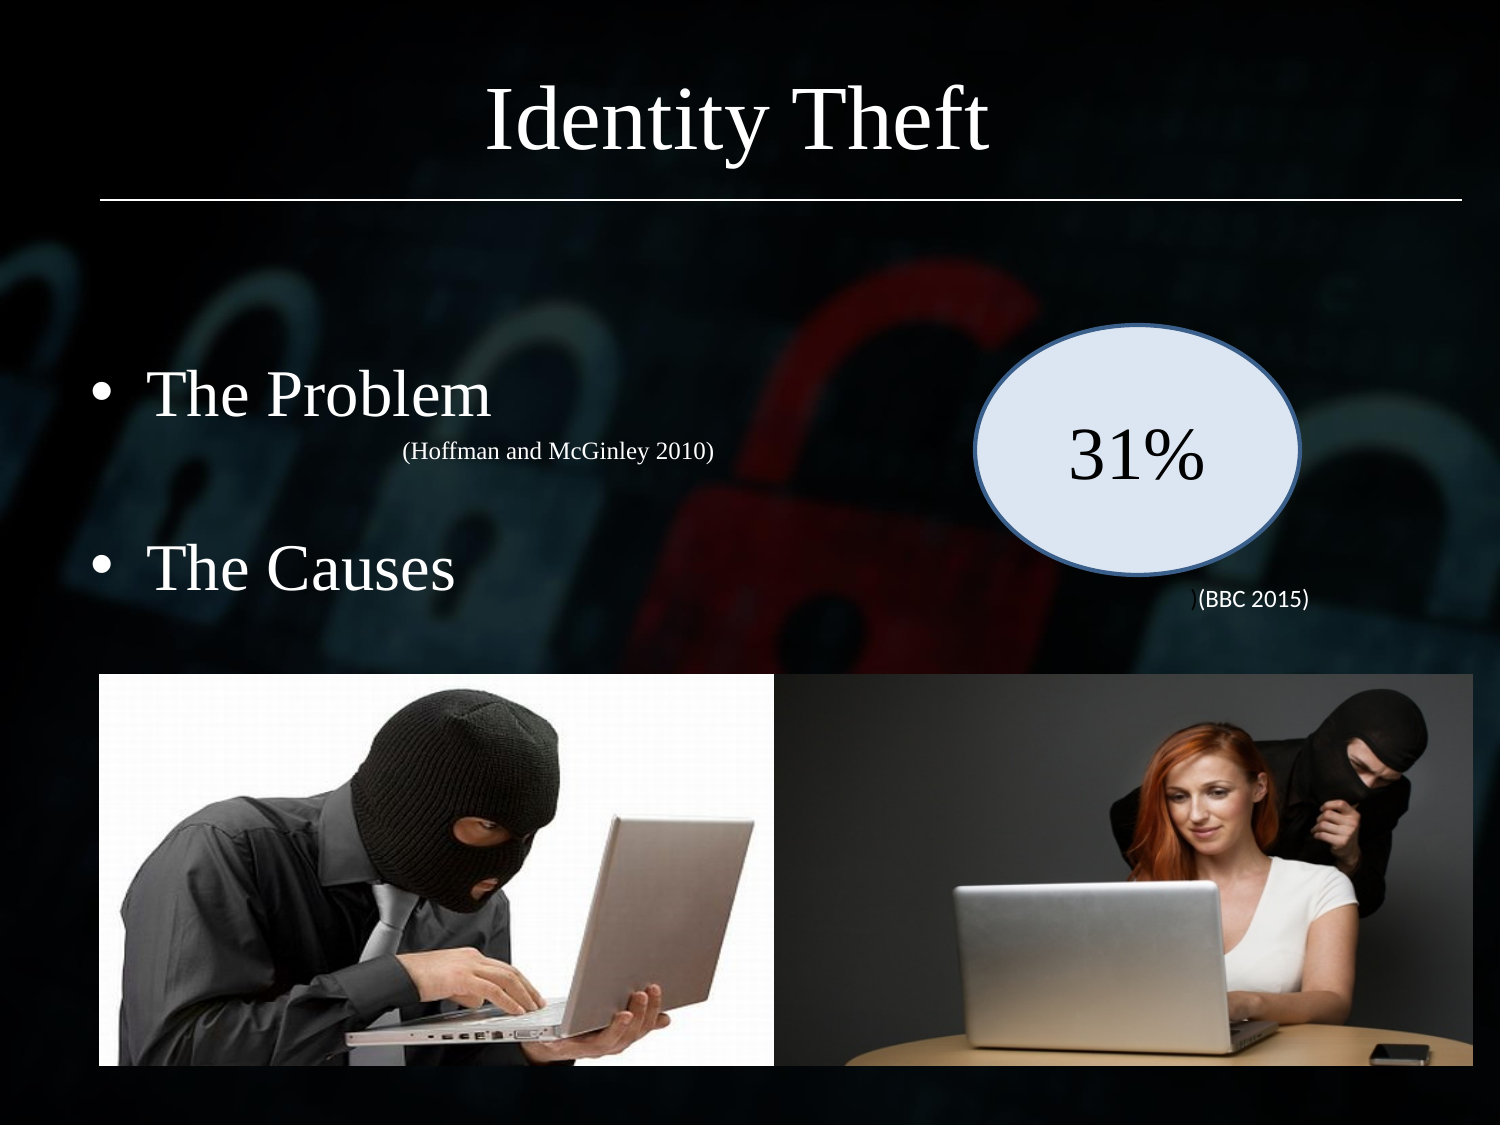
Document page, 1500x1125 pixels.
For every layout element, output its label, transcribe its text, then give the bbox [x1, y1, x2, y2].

text_box 31% [972, 322, 1303, 578]
list The Problem The Causes [75, 262, 1425, 1005]
picture [0, 0, 1500, 1125]
title Identity Theft [62, 19, 1413, 207]
text_box (Hoffman and McGinley 2010) [387, 427, 750, 472]
text_box )(BBC 2015) [1175, 575, 1500, 620]
